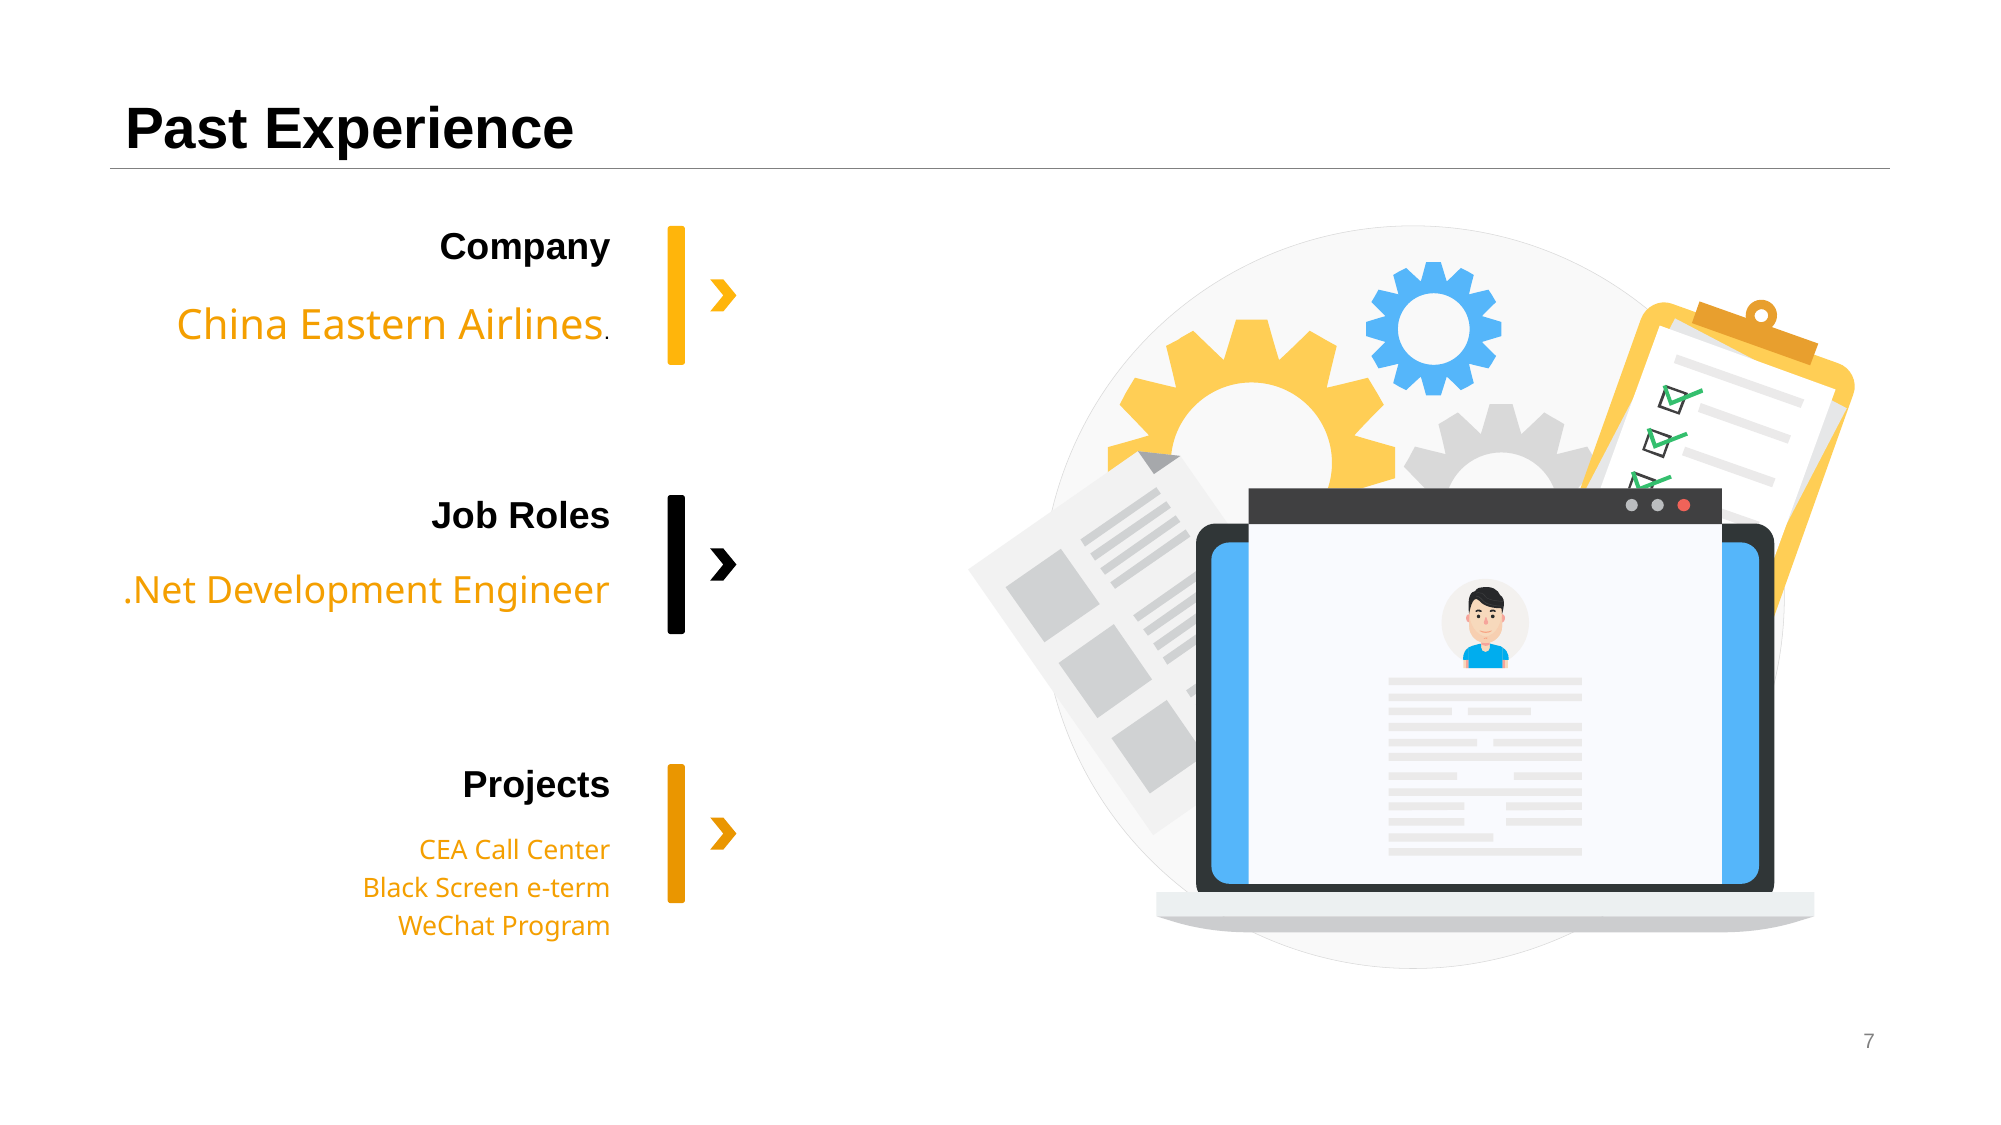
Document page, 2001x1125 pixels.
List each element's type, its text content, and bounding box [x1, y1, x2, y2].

slide_number 7 [1412, 1023, 1890, 1058]
title Past Experience [109, 0, 1890, 169]
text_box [102, 208, 1858, 969]
